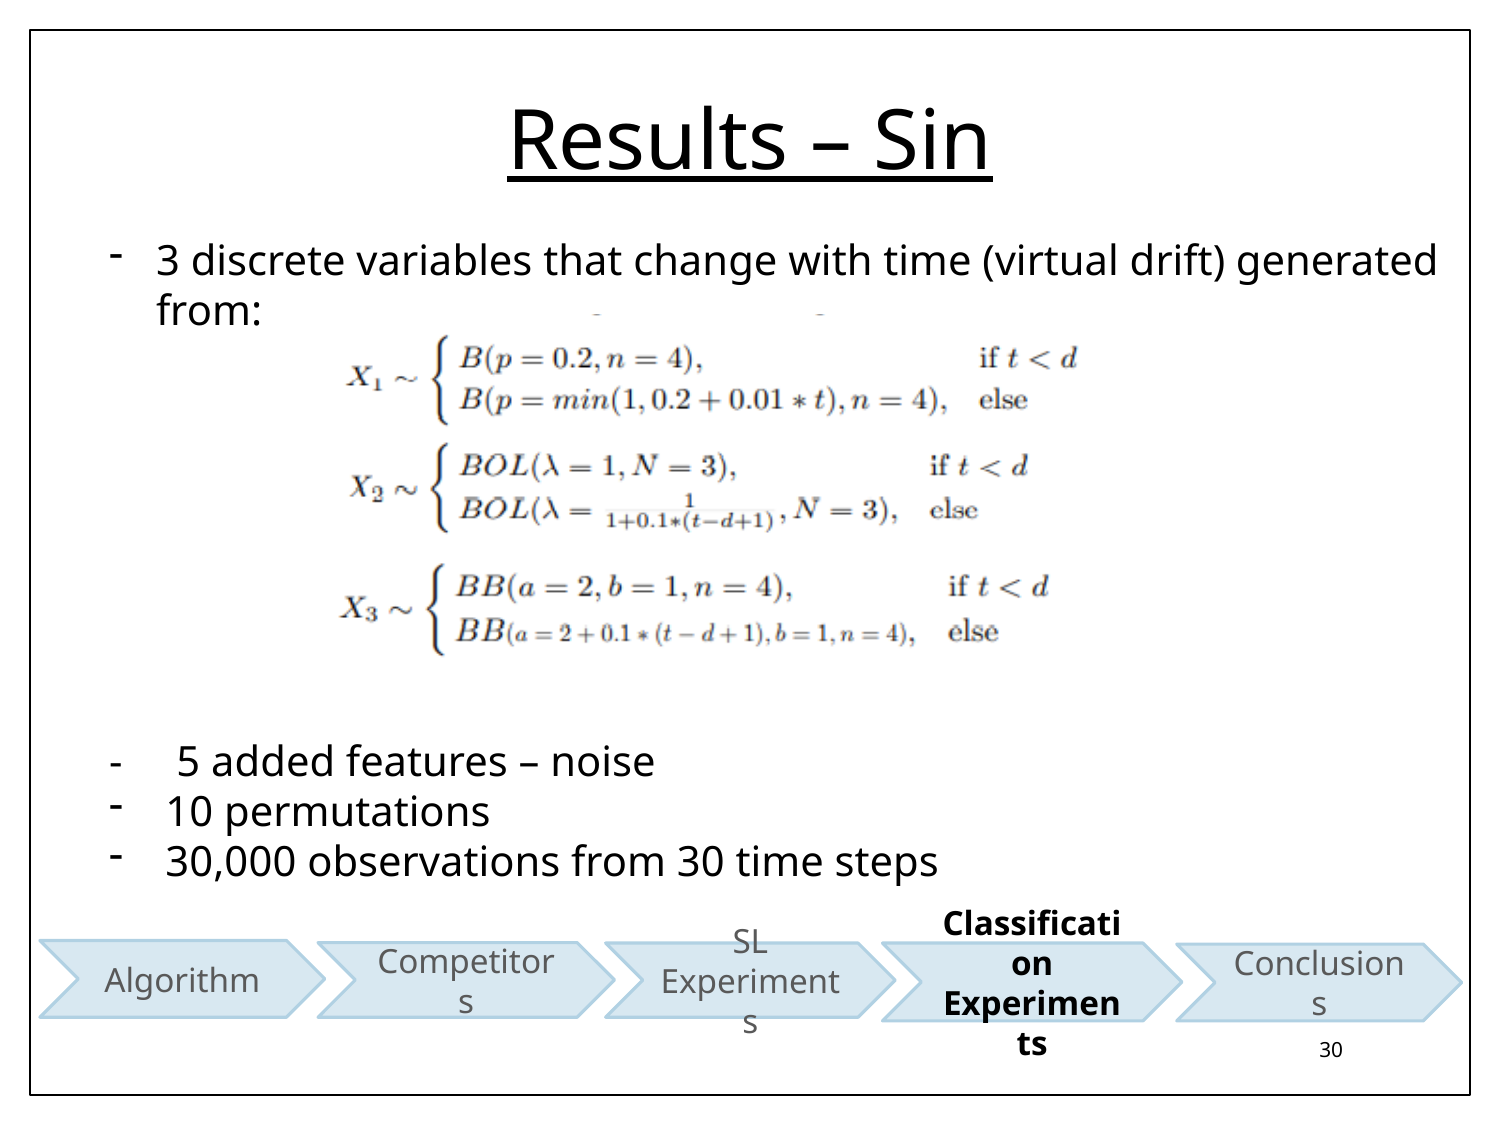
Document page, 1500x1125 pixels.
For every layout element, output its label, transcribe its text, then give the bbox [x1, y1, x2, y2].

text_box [39, 940, 1462, 1022]
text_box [324, 314, 1091, 664]
slide_number 30 [1147, 1030, 1358, 1081]
text_box [83, 224, 1417, 938]
title Results – Sin [53, 30, 1447, 254]
text_box 3 discrete variables that change with time (virtual drift) generated from: - 5 added features – noise 10 permutations 30,000 observations from 30 time steps [94, 226, 1500, 942]
